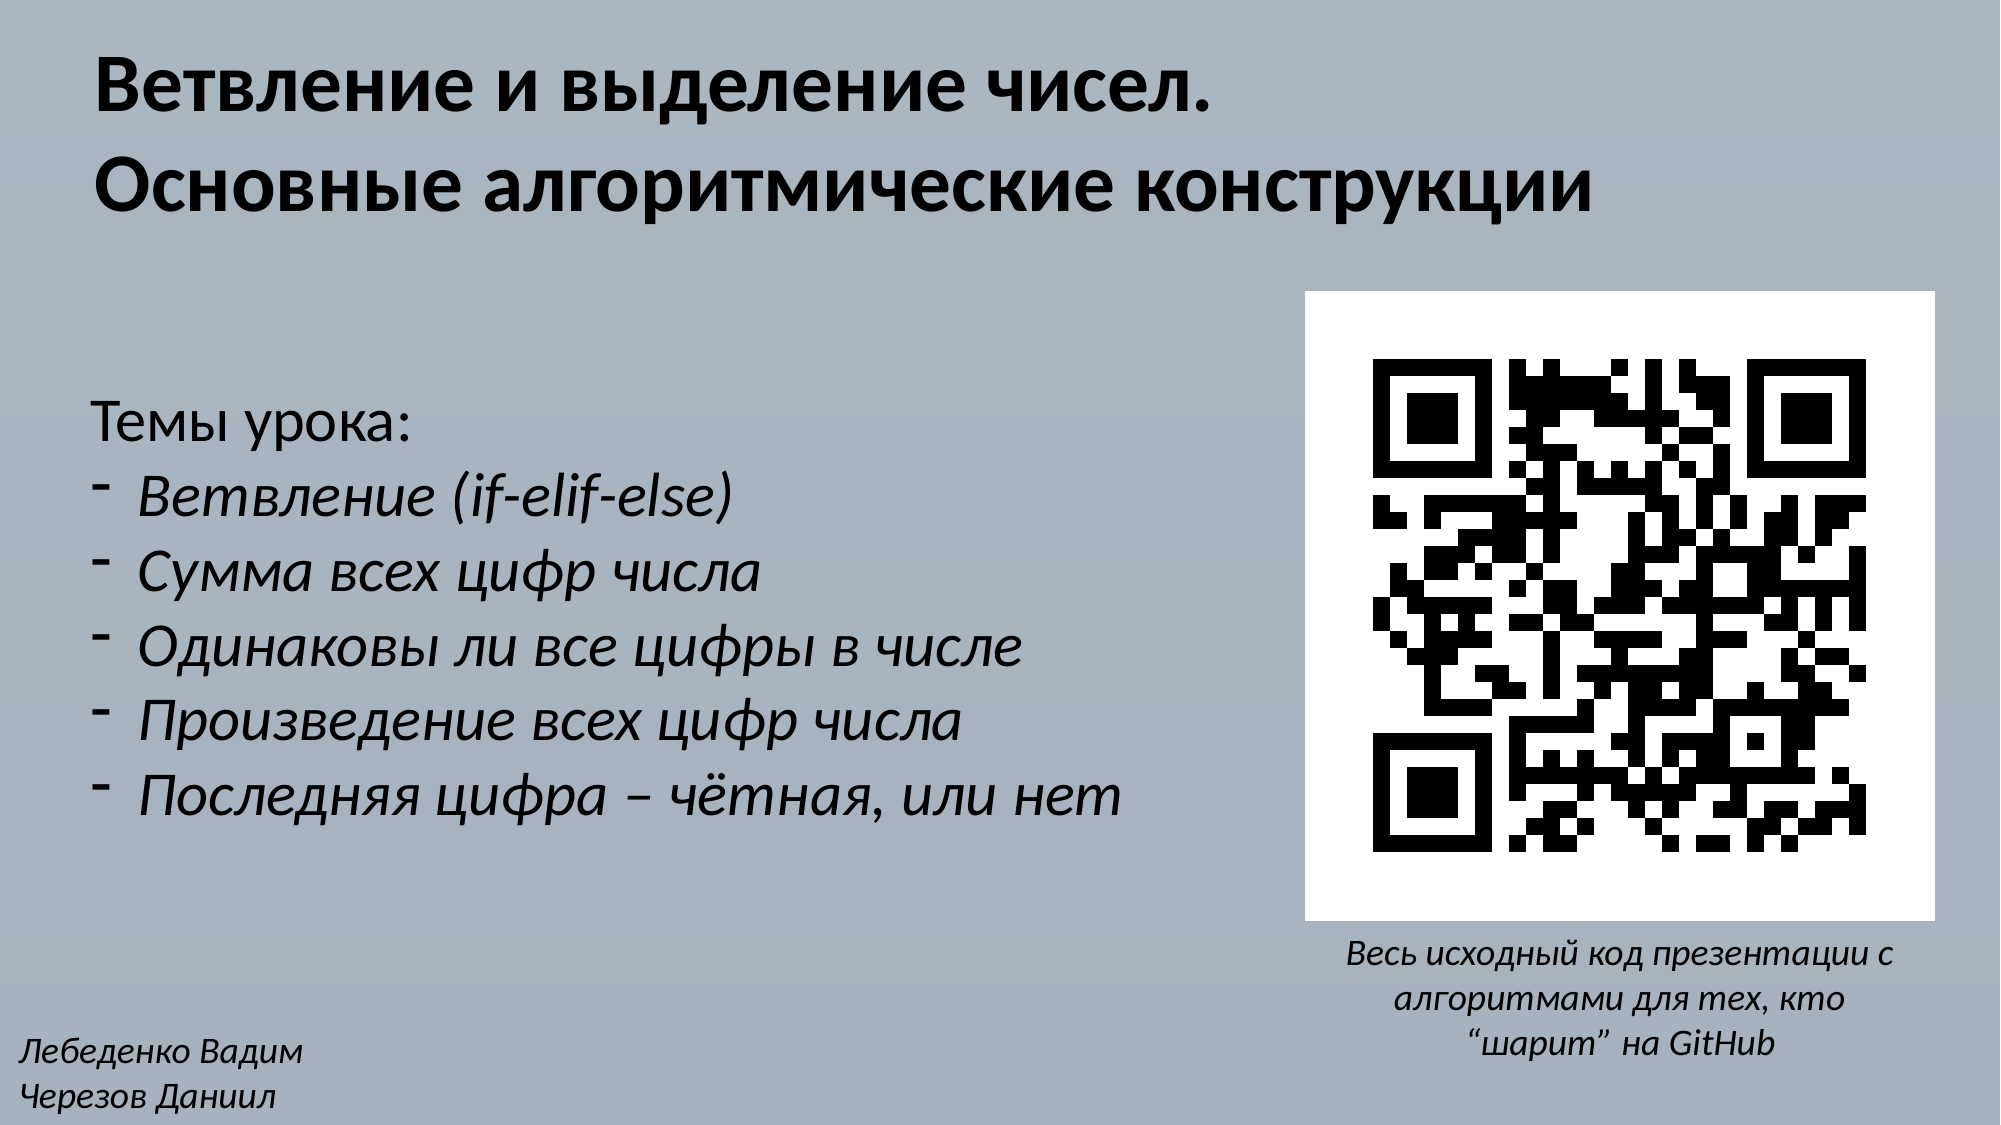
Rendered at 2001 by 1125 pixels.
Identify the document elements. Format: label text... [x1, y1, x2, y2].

text_box Темы урока: Ветвление (if-elif-else) Сумма всех цифр числа Одинаковы ли все цифры в числе Произведение всех цифр числа Последняя цифра – чётная, или нет [75, 371, 1141, 836]
text_box Весь исходный код презентации с алгоритмами для тех, кто “шарит” на GitHub [1305, 921, 1935, 1071]
text_box Лебеденко Вадим Черезов Даниил [3, 1018, 319, 1124]
text_box Ветвление и выделение чисел. Основные алгоритмические конструкции [80, 20, 1612, 236]
picture [1305, 291, 1935, 921]
